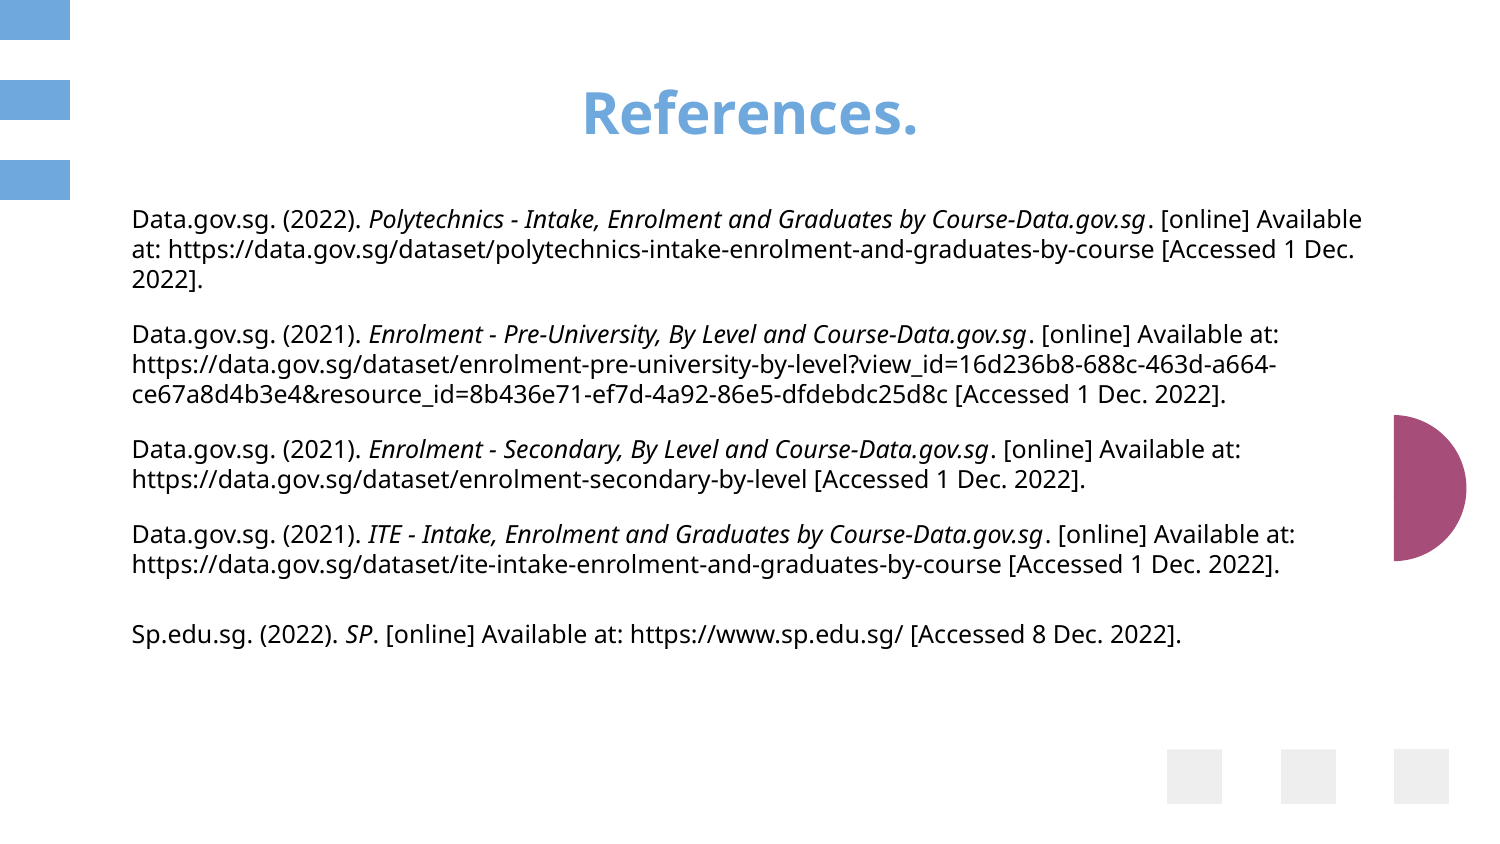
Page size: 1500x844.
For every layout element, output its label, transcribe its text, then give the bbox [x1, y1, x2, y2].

title References. [116, 88, 1384, 134]
list Data.gov.sg. (2022). Polytechnics - Intake, Enrolment and Graduates by Course-Data.gov.sg. [online] Available at: https://data.gov.sg/dataset/polytechnics-intake-enrolment-and-graduates-by-course [Accessed 1 Dec. 2022]. ‌Data.gov.sg. (2021). Enrolment - Pre-University, By Level and Course-Data.gov.sg. [online] Available at: https://data.gov.sg/dataset/enrolment-pre-university-by-level?view_id=16d236b8-688c-463d-a664-ce67a8d4b3e4&resource_id=8b436e71-ef7d-4a92-86e5-dfdebdc25d8c [Accessed 1 Dec. 2022]. ‌Data.gov.sg. (2021). Enrolment - Secondary, By Level and Course-Data.gov.sg. [online] Available at: https://data.gov.sg/dataset/enrolment-secondary-by-level [Accessed 1 Dec. 2022]. Data.gov.sg. (2021). ITE - Intake, Enrolment and Graduates by Course-Data.gov.sg. [online] Available at: https://data.gov.sg/dataset/ite-intake-enrolment-and-graduates-by-course [Accessed 1 Dec. 2022]. Sp.edu.sg. (2022). SP. [online] Available at: https://www.sp.edu.sg/ [Accessed 8 Dec. 2022]. ‌ ‌ [116, 189, 1394, 750]
